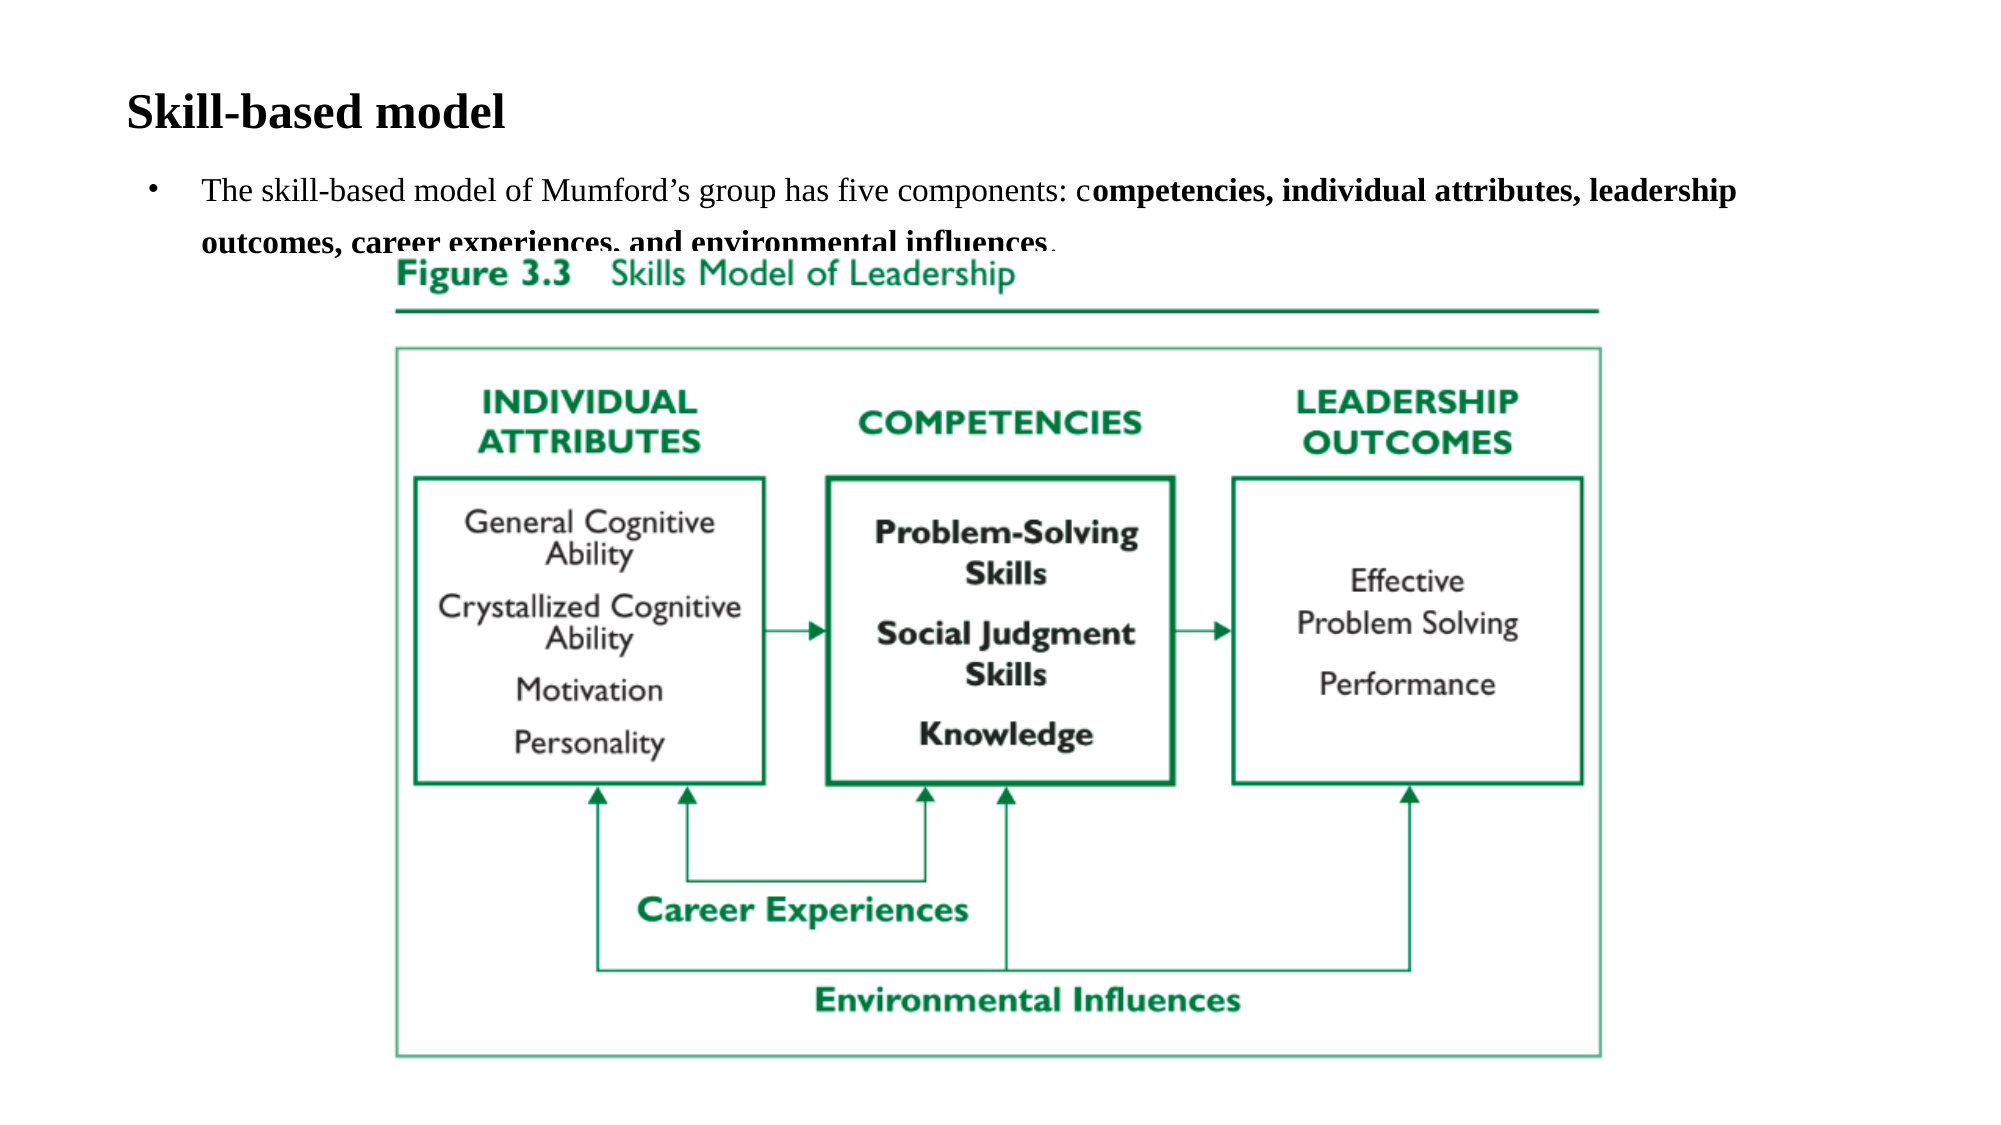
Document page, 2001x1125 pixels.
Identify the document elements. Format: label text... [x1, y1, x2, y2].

picture [393, 250, 1607, 1061]
list The skill-based model of Mumford’s group has five components: competencies, individual attributes, leadership outcomes, career experiences, and environmental influences. [109, 156, 1891, 1041]
title Skill-based model [109, 72, 1891, 146]
